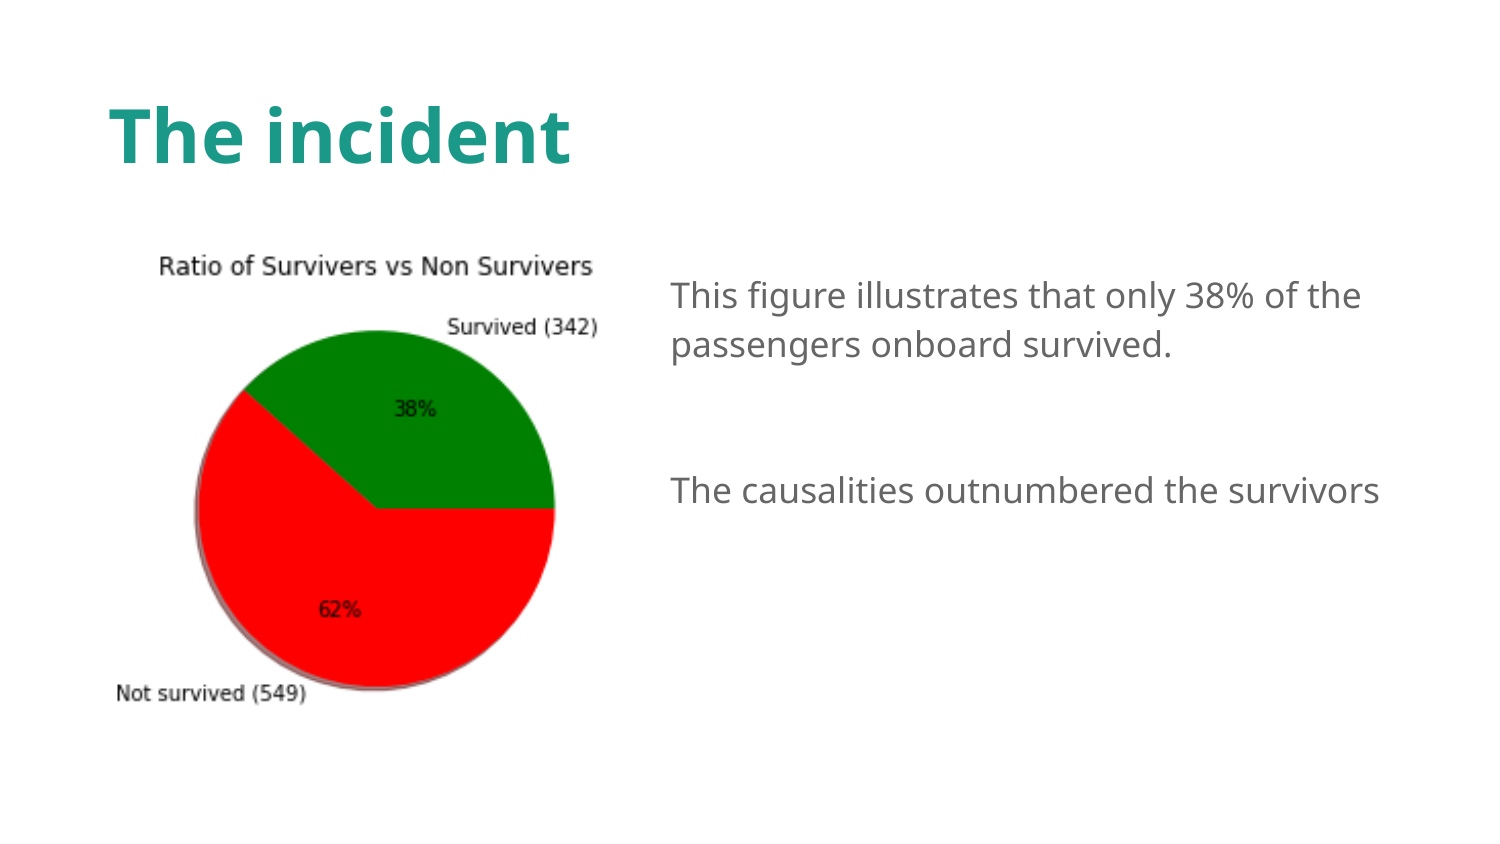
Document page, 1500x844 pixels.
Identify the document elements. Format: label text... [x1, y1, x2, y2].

title The incident [93, 73, 946, 200]
title This figure illustrates that only 38% of the passengers onboard survived. The causalities outnumbered the survivors [655, 202, 1464, 706]
picture [68, 246, 632, 724]
